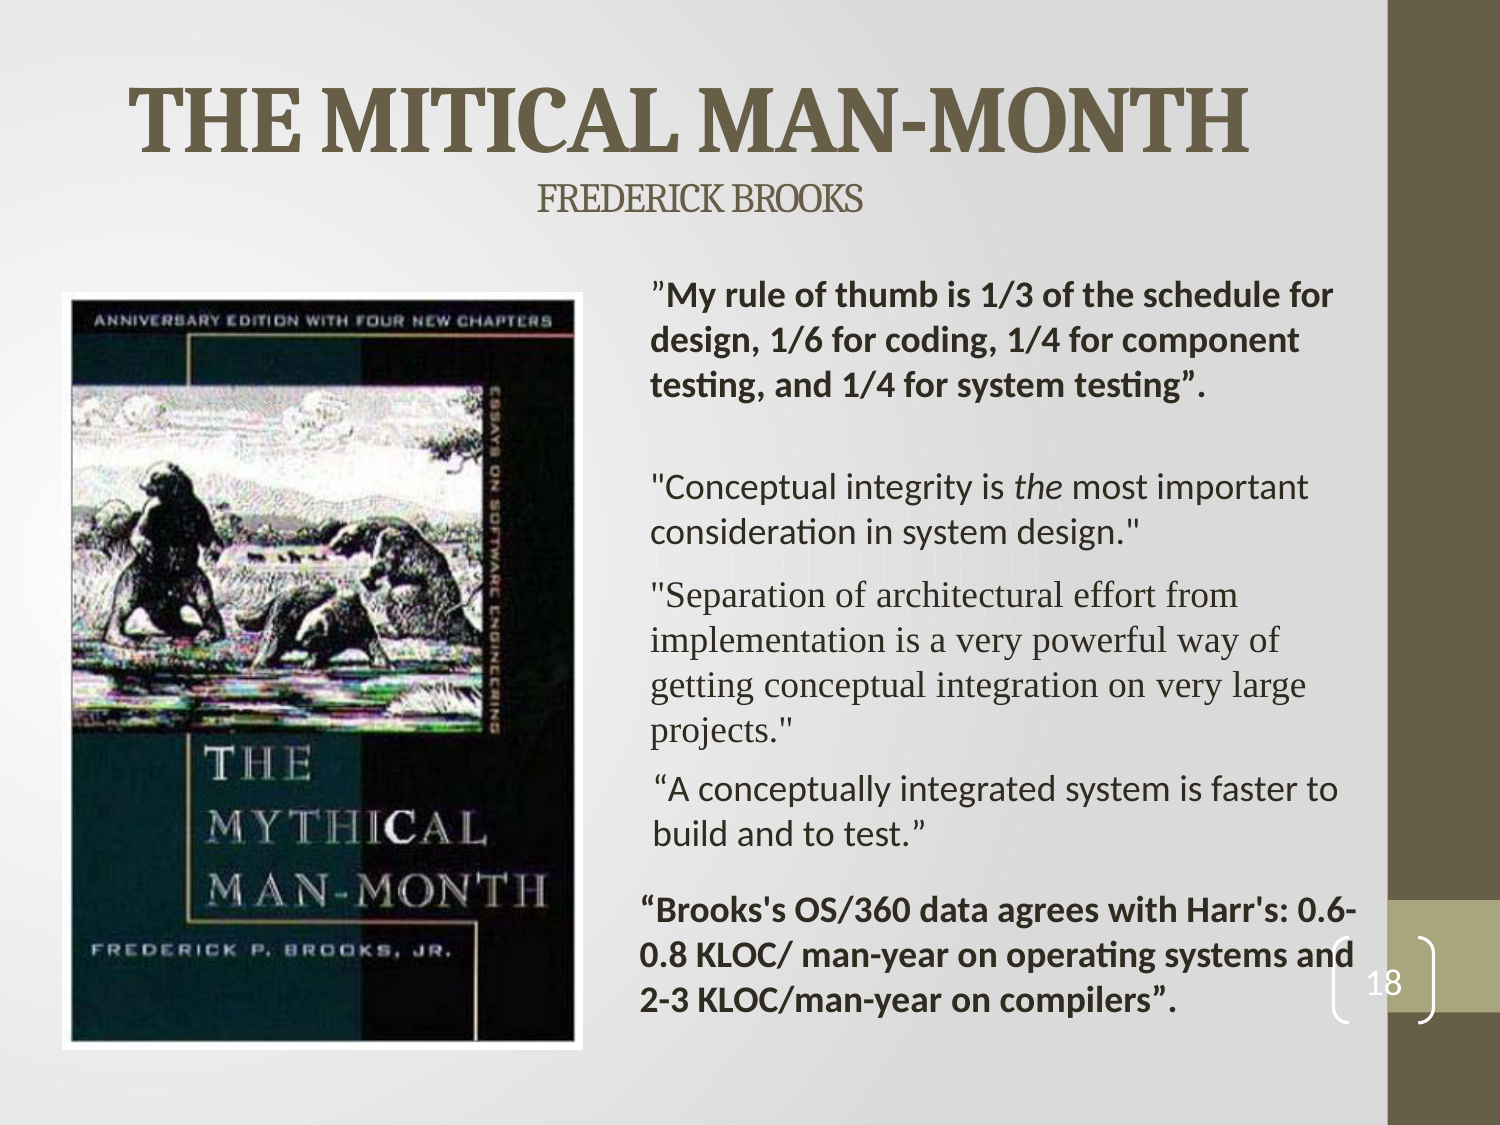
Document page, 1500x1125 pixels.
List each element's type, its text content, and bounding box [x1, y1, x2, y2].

text_box "Conceptual integrity is the most important consideration in system design." [635, 454, 1363, 560]
slide_number 18 [1375, 935, 1436, 1025]
text_box “A conceptually integrated system is faster to build and to test.” [637, 756, 1388, 862]
text_box "Separation of architectural effort from implementation is a very powerful way of getting conceptual integration on very large projects." [635, 562, 1363, 758]
title THE MITICAL MAN-MONTH FREDERICK BROOKS [75, 45, 1325, 233]
text_box ”My rule of thumb is 1/3 of the schedule for design, 1/6 for coding, 1/4 for component testing, and 1/4 for system testing”. [635, 262, 1363, 413]
text_box “Brooks's OS/360 data agrees with Harr's: 0.6-0.8 KLOC/ man-year on operating systems and 2-3 KLOC/man-year on compilers”. [624, 878, 1375, 1028]
picture [61, 291, 584, 1051]
